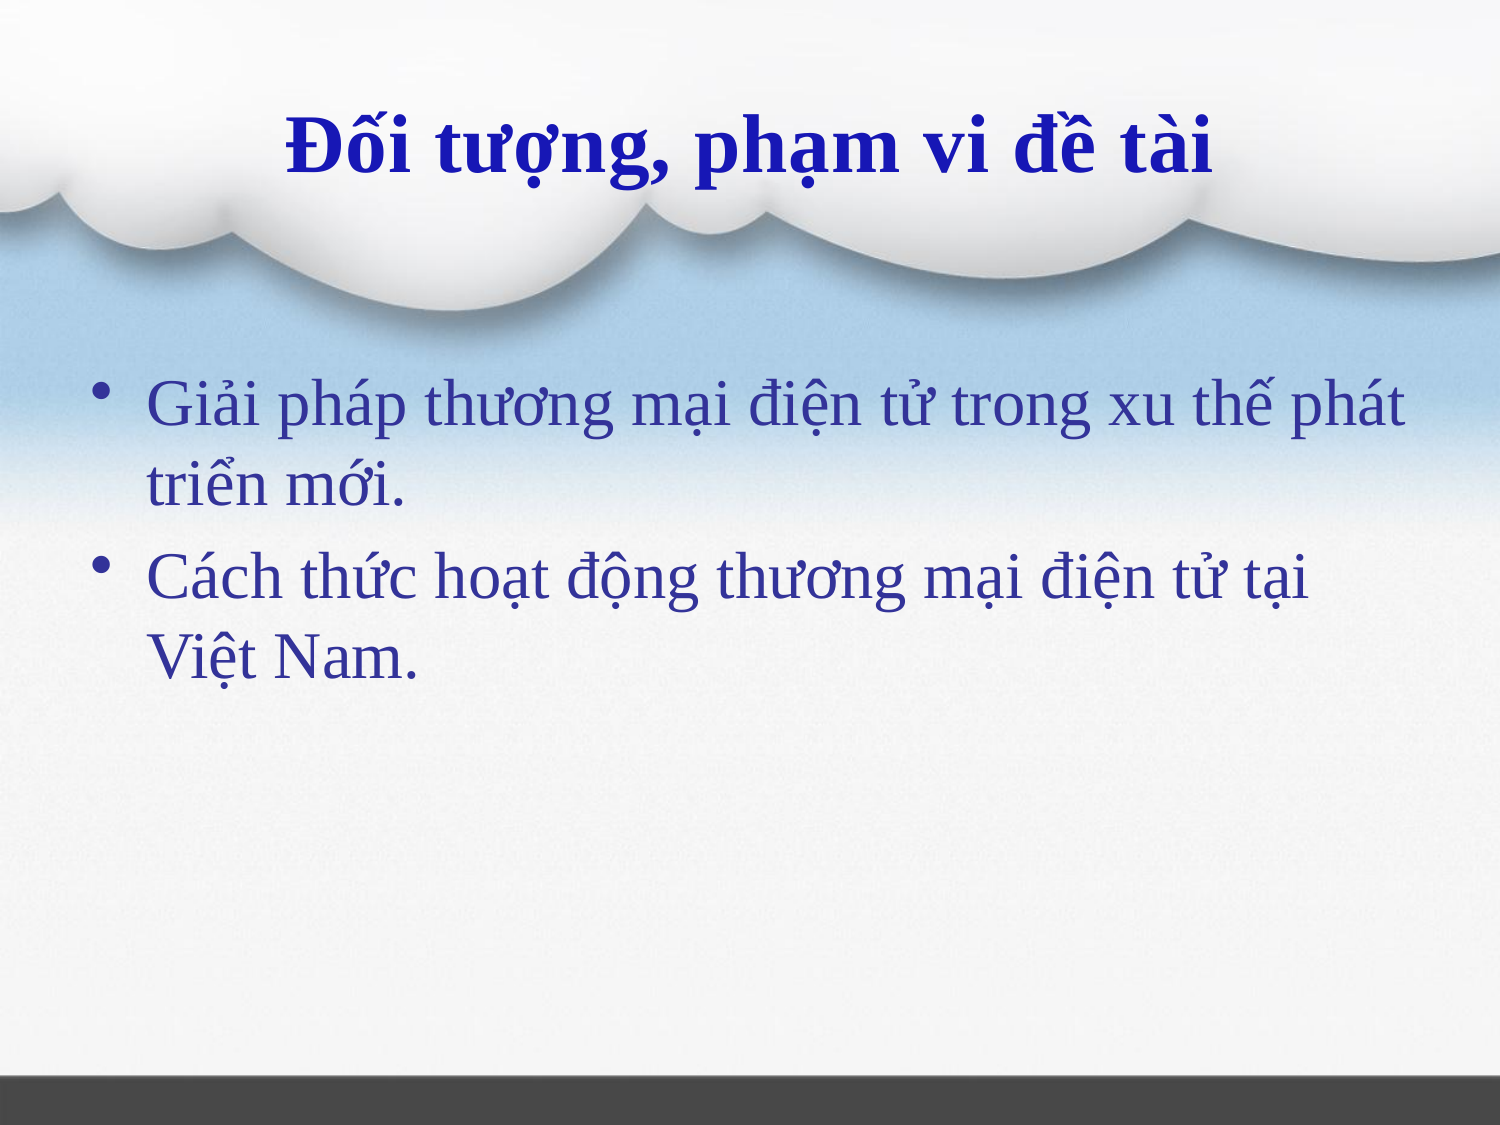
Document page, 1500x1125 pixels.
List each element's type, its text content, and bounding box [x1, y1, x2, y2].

list Giải pháp thương mại điện tử trong xu thế phát triển mới. Cách thức hoạt động thương mại điện tử tại Việt Nam. [74, 351, 1426, 1006]
title Đối tượng, phạm vi đề tài [74, 44, 1426, 233]
picture [0, 0, 1500, 1125]
